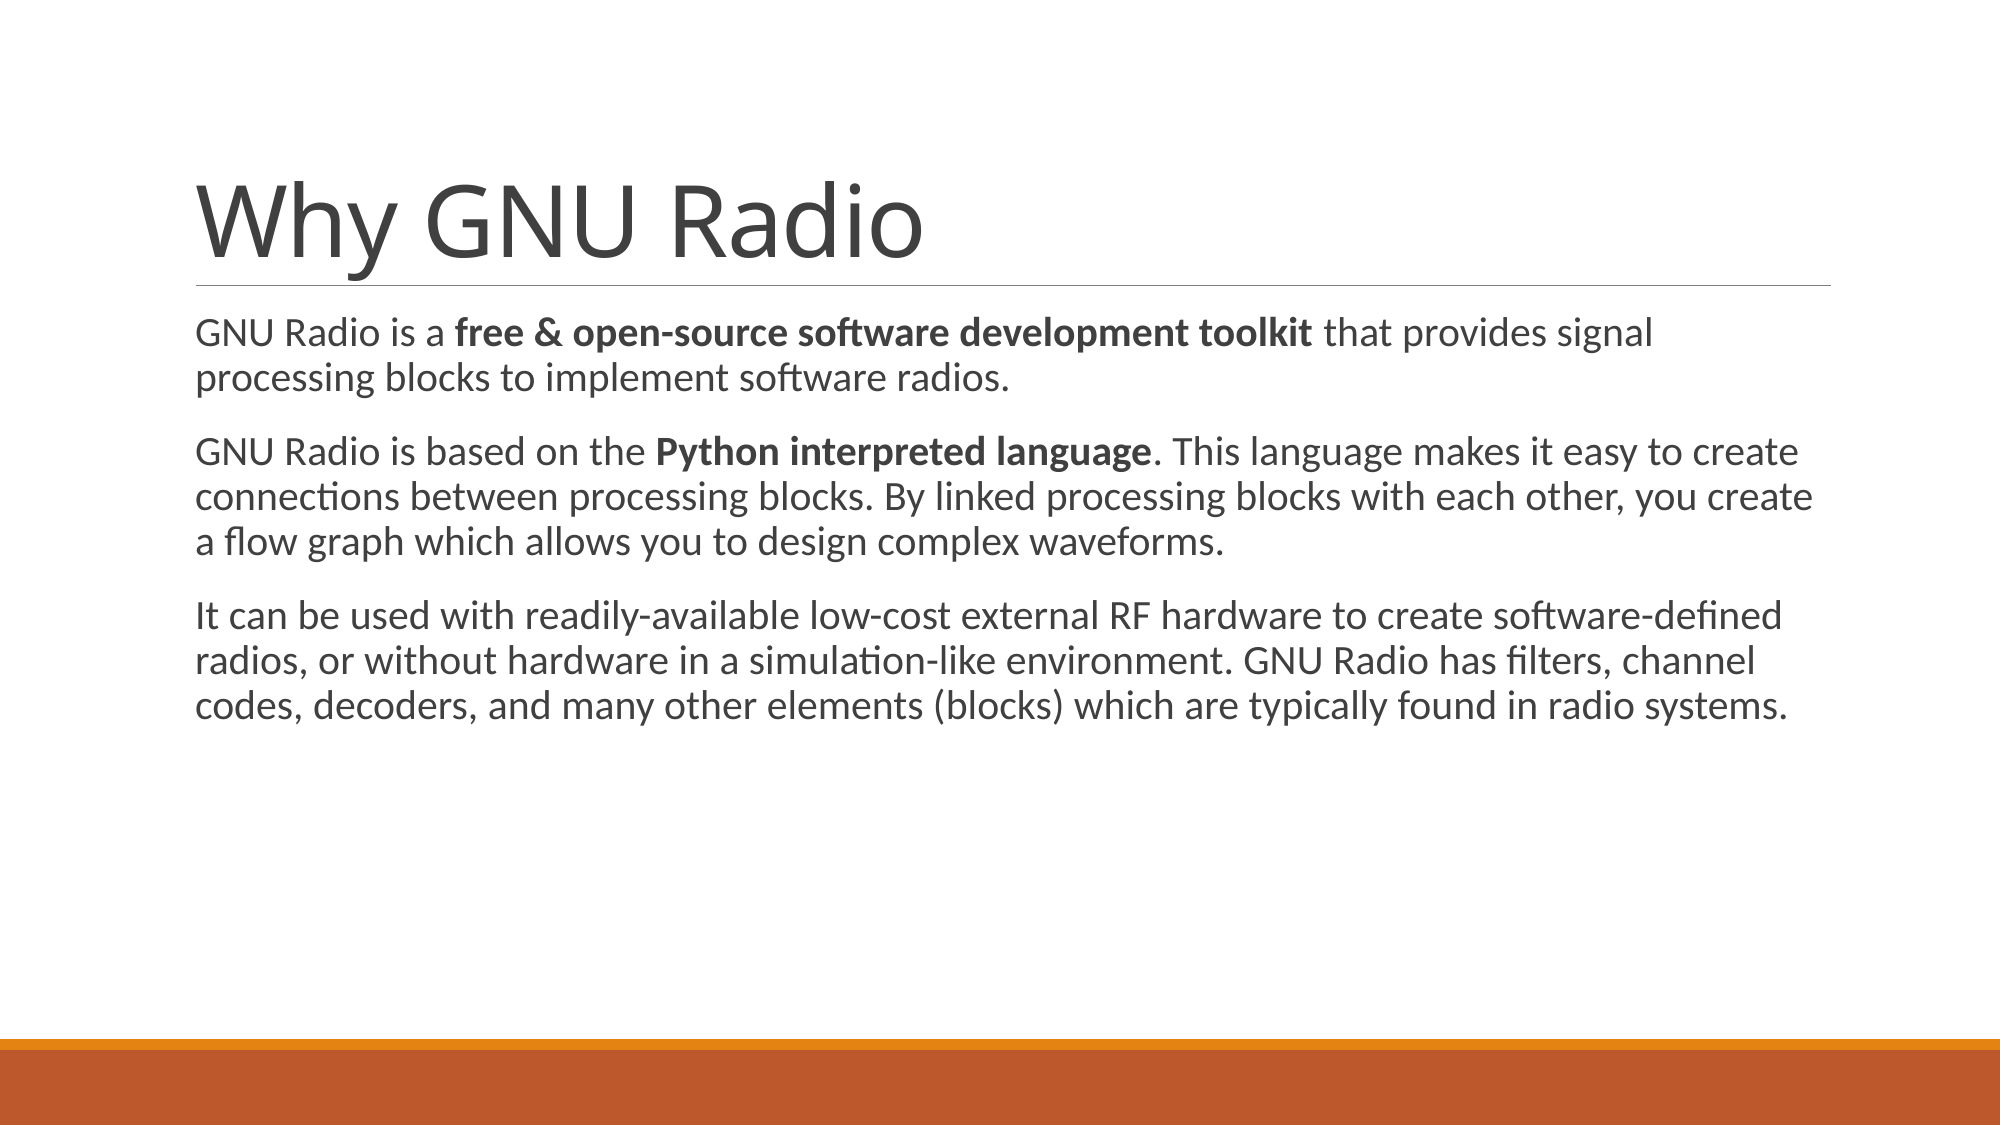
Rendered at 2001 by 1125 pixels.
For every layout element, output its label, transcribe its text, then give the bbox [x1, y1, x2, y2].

title Why GNU Radio [180, 47, 1830, 285]
list GNU Radio is a free & open-source software development toolkit that provides signal processing blocks to implement software radios. GNU Radio is based on the Python interpreted language. This language makes it easy to create connections between processing blocks. By linked processing blocks with each other, you create a flow graph which allows you to design complex waveforms. It can be used with readily-available low-cost external RF hardware to create software-defined radios, or without hardware in a simulation-like environment. GNU Radio has filters, channel codes, decoders, and many other elements (blocks) which are typically found in radio systems. [180, 302, 1830, 963]
